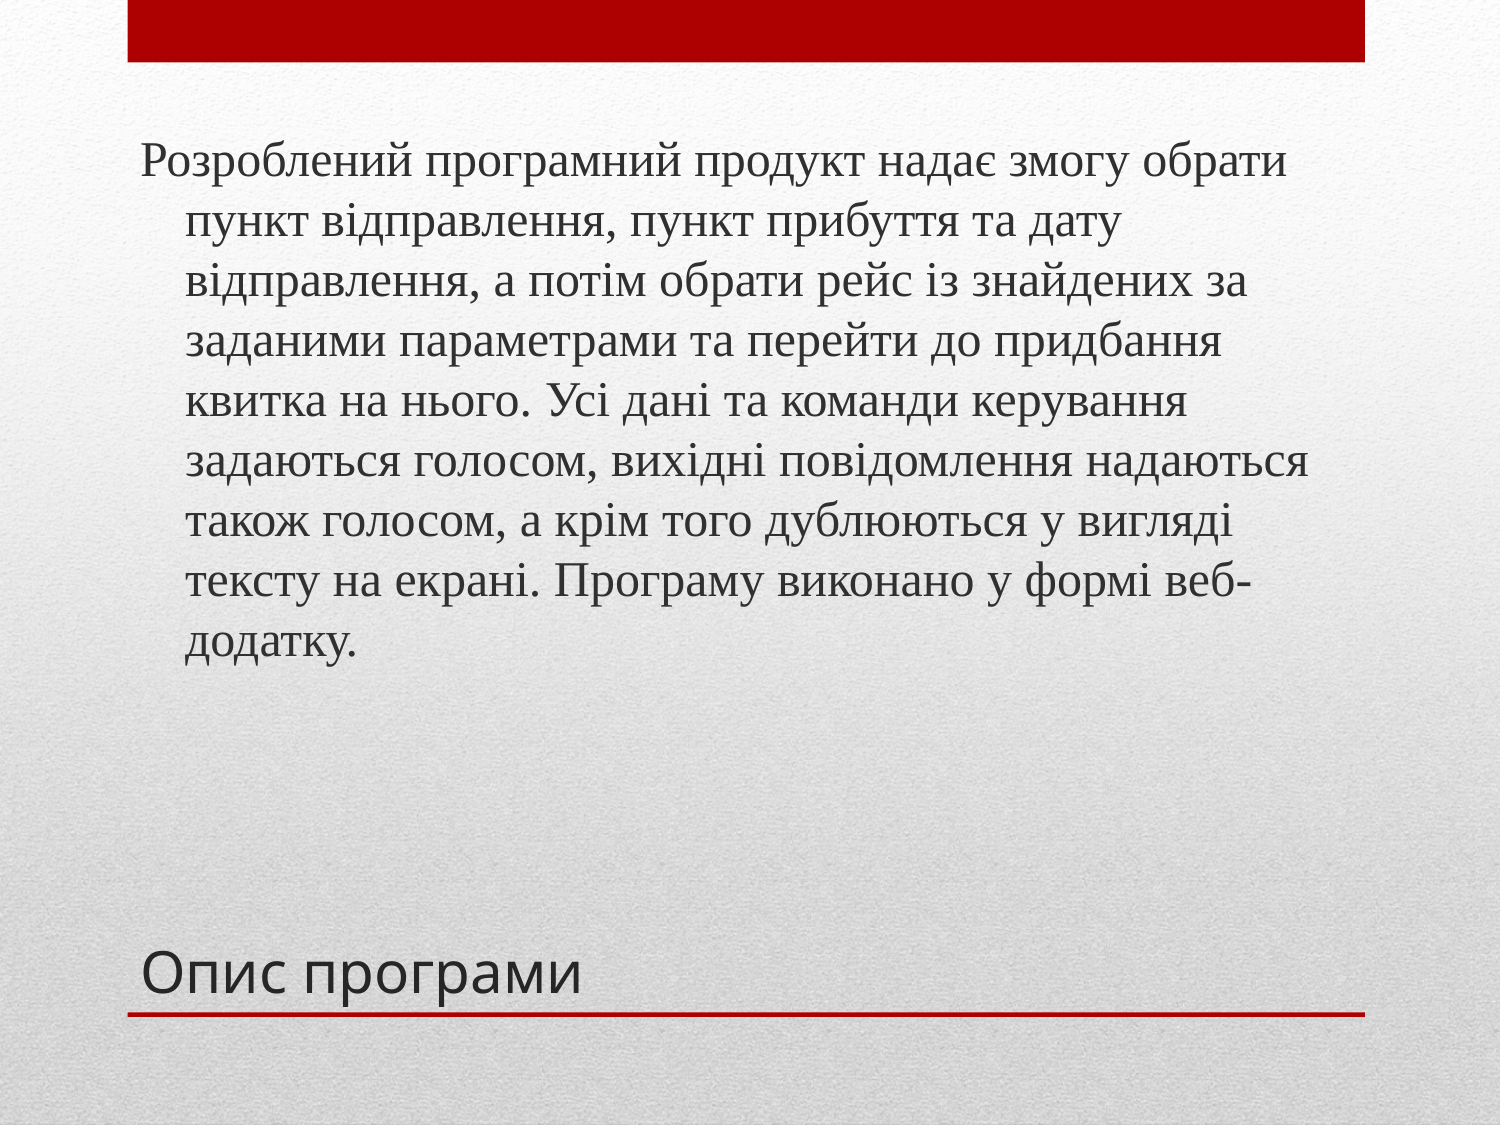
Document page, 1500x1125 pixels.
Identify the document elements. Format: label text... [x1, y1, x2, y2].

list Розроблений програмний продукт надає змогу обрати пункт відправлення, пункт прибуття та дату відправлення, а потім обрати рейс із знайдених за заданими параметрами та перейти до придбання квитка на нього. Усі дані та команди керування задаються голосом, вихідні повідомлення надаються також голосом, а крім того дублюються у вигляді тексту на екрані. Програму виконано у формі веб-додатку. [125, 112, 1363, 750]
title Опис програми [125, 750, 1365, 1013]
